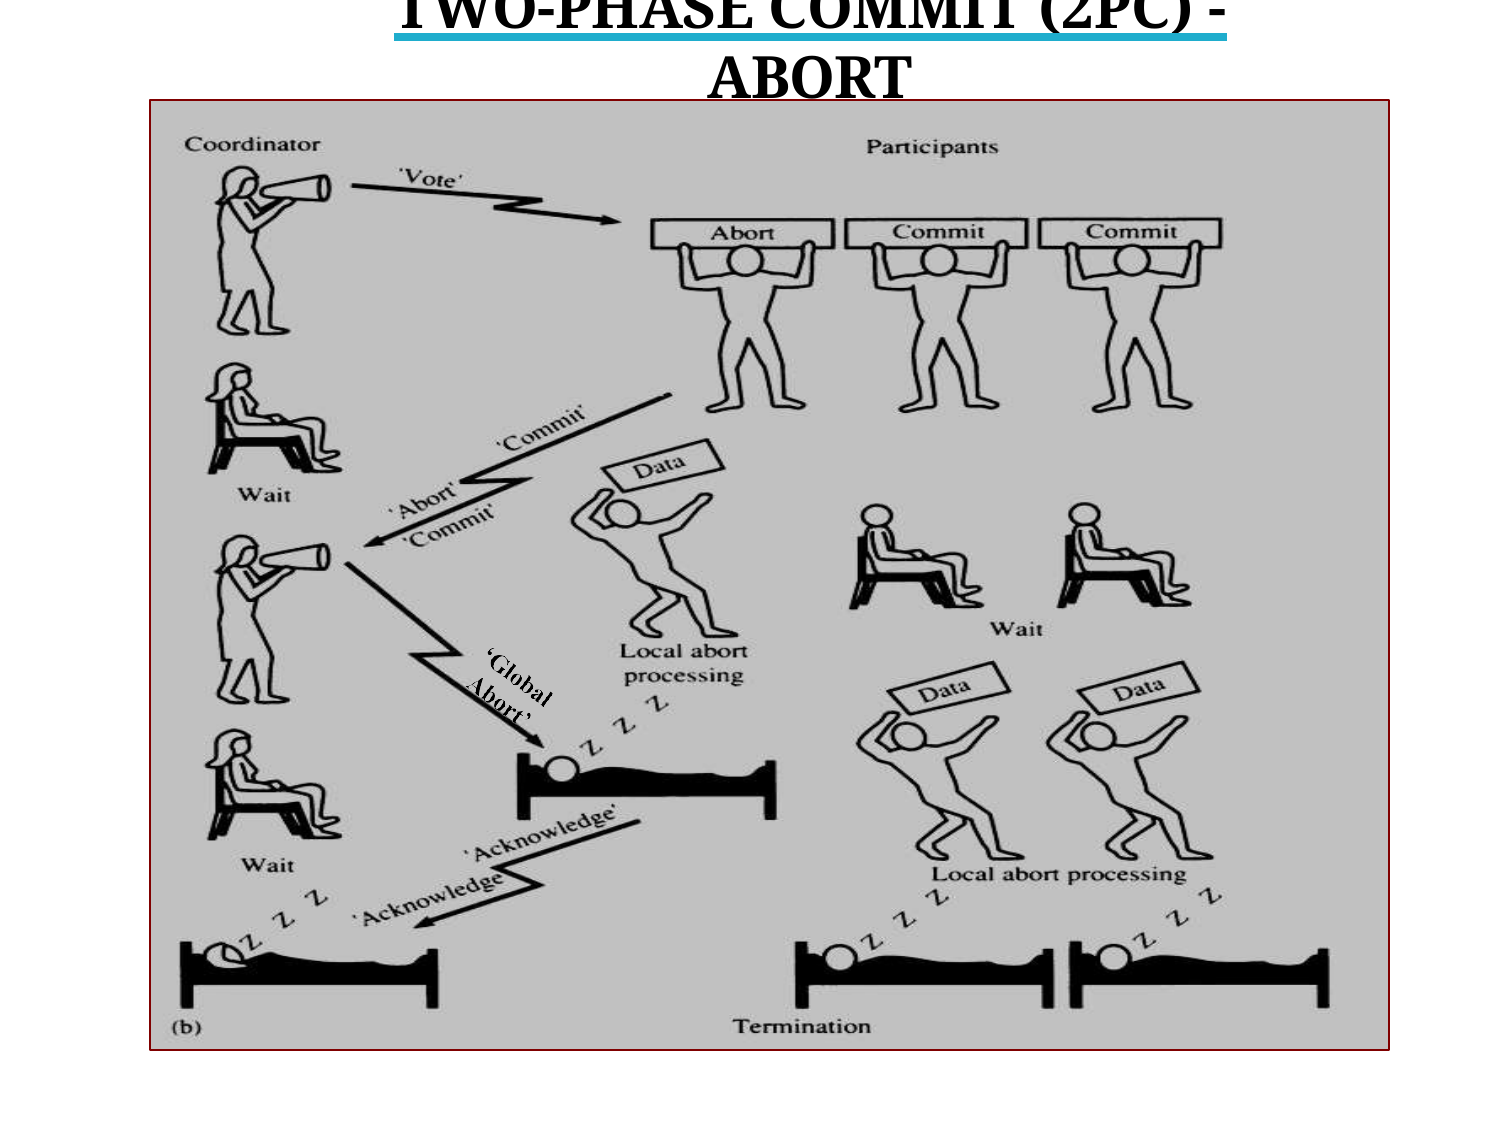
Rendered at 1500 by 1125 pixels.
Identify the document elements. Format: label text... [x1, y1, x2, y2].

text_box [150, 99, 1389, 1051]
text_box [465, 648, 553, 723]
text_box TWO-PHASE COMMIT (2PC) - ABORT [293, 0, 1326, 99]
